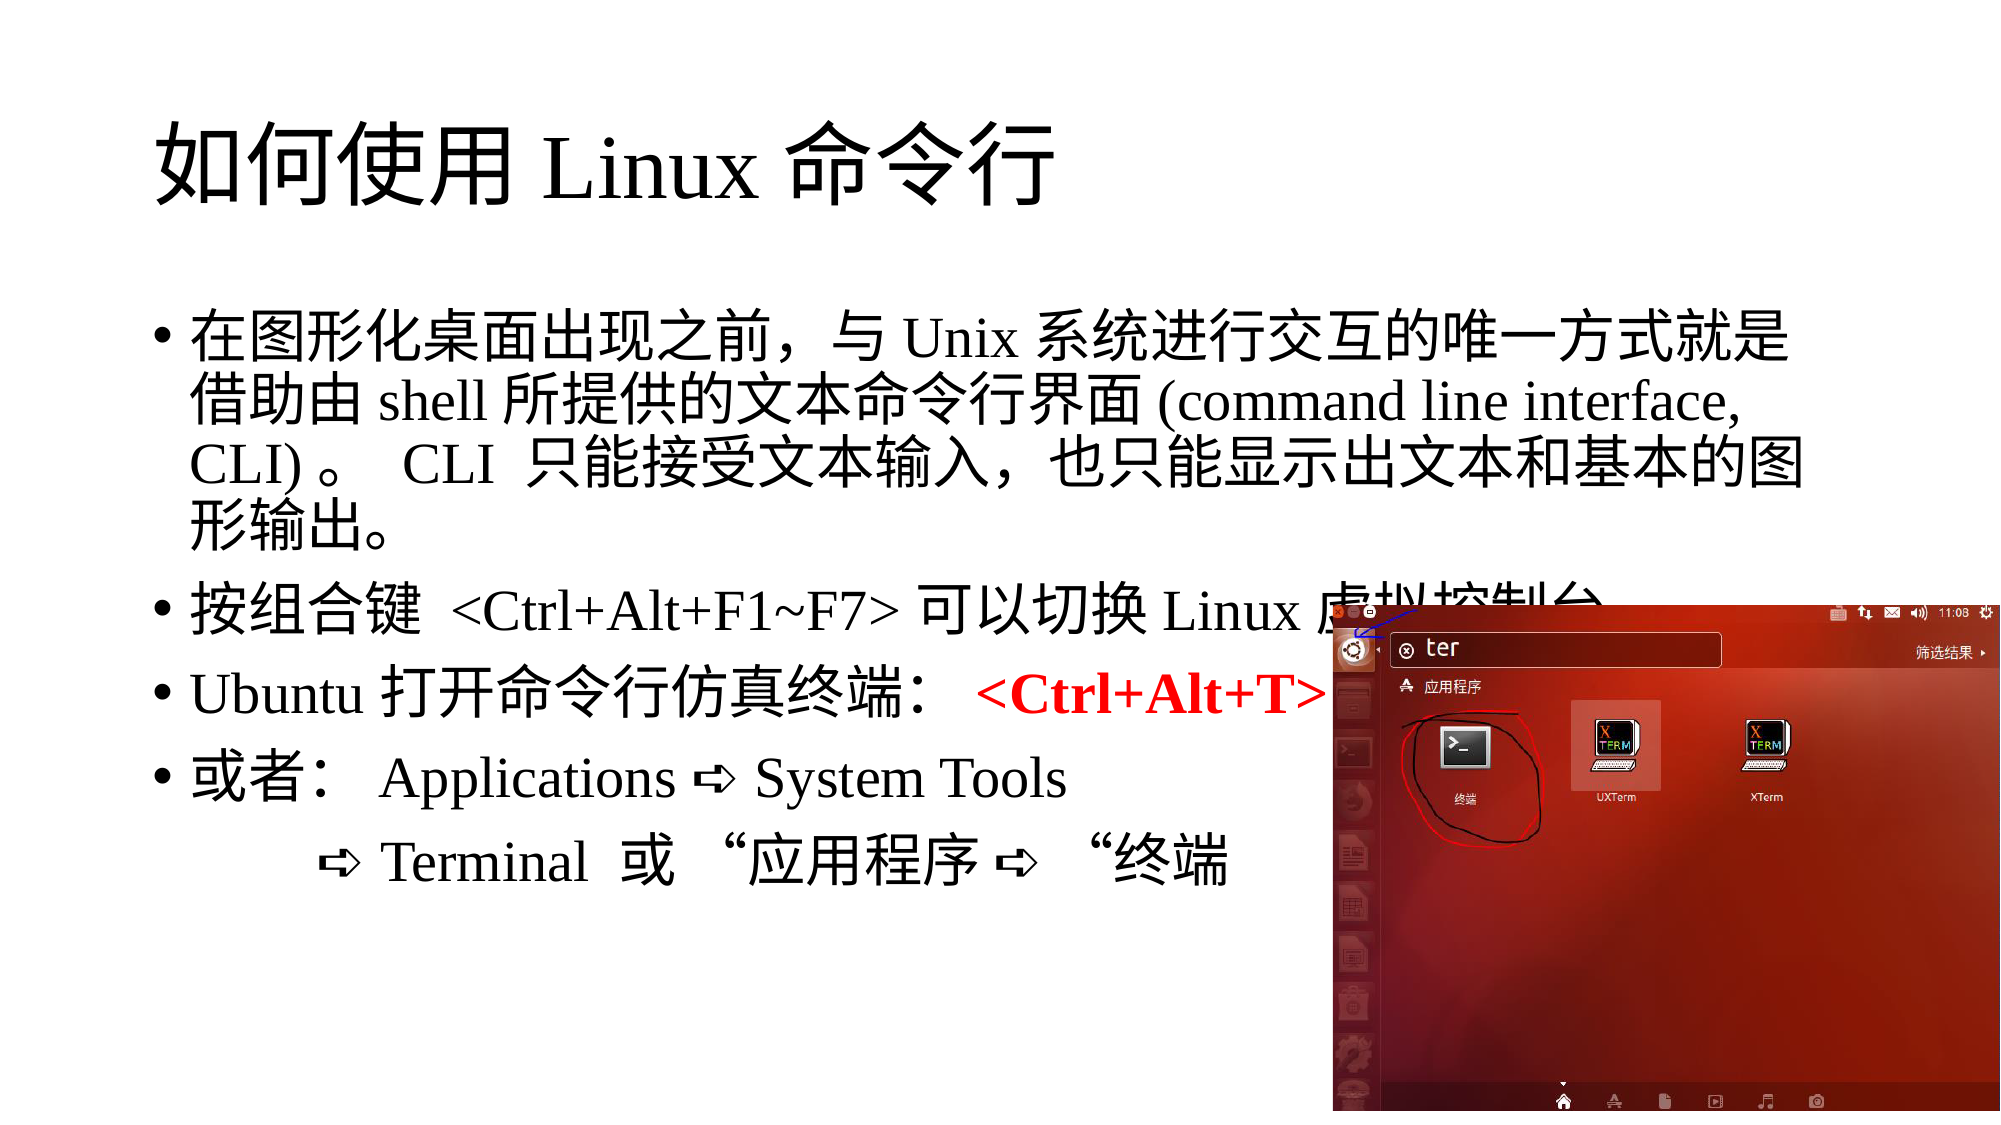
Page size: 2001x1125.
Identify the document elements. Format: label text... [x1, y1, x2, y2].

picture [1332, 605, 2000, 1111]
list 在图形化桌面出现之前，与Unix系统进行交互的唯一方式就是借助由shell所提供的文本命令行界面(command line interface, CLI)。 CLI 只能接受文本输入，也只能显示出文本和基本的图形输出。 按组合键 <Ctrl+Alt+F1~F7>可以切换Linux虚拟控制台 Ubuntu打开命令行仿真终端：<Ctrl+Alt+T> 或者：Applications ➪ System Tools ➪ Terminal 或 “应用程序 ➪ “终端 [137, 299, 1863, 1014]
title 如何使用Linux命令行 [137, 59, 1863, 278]
